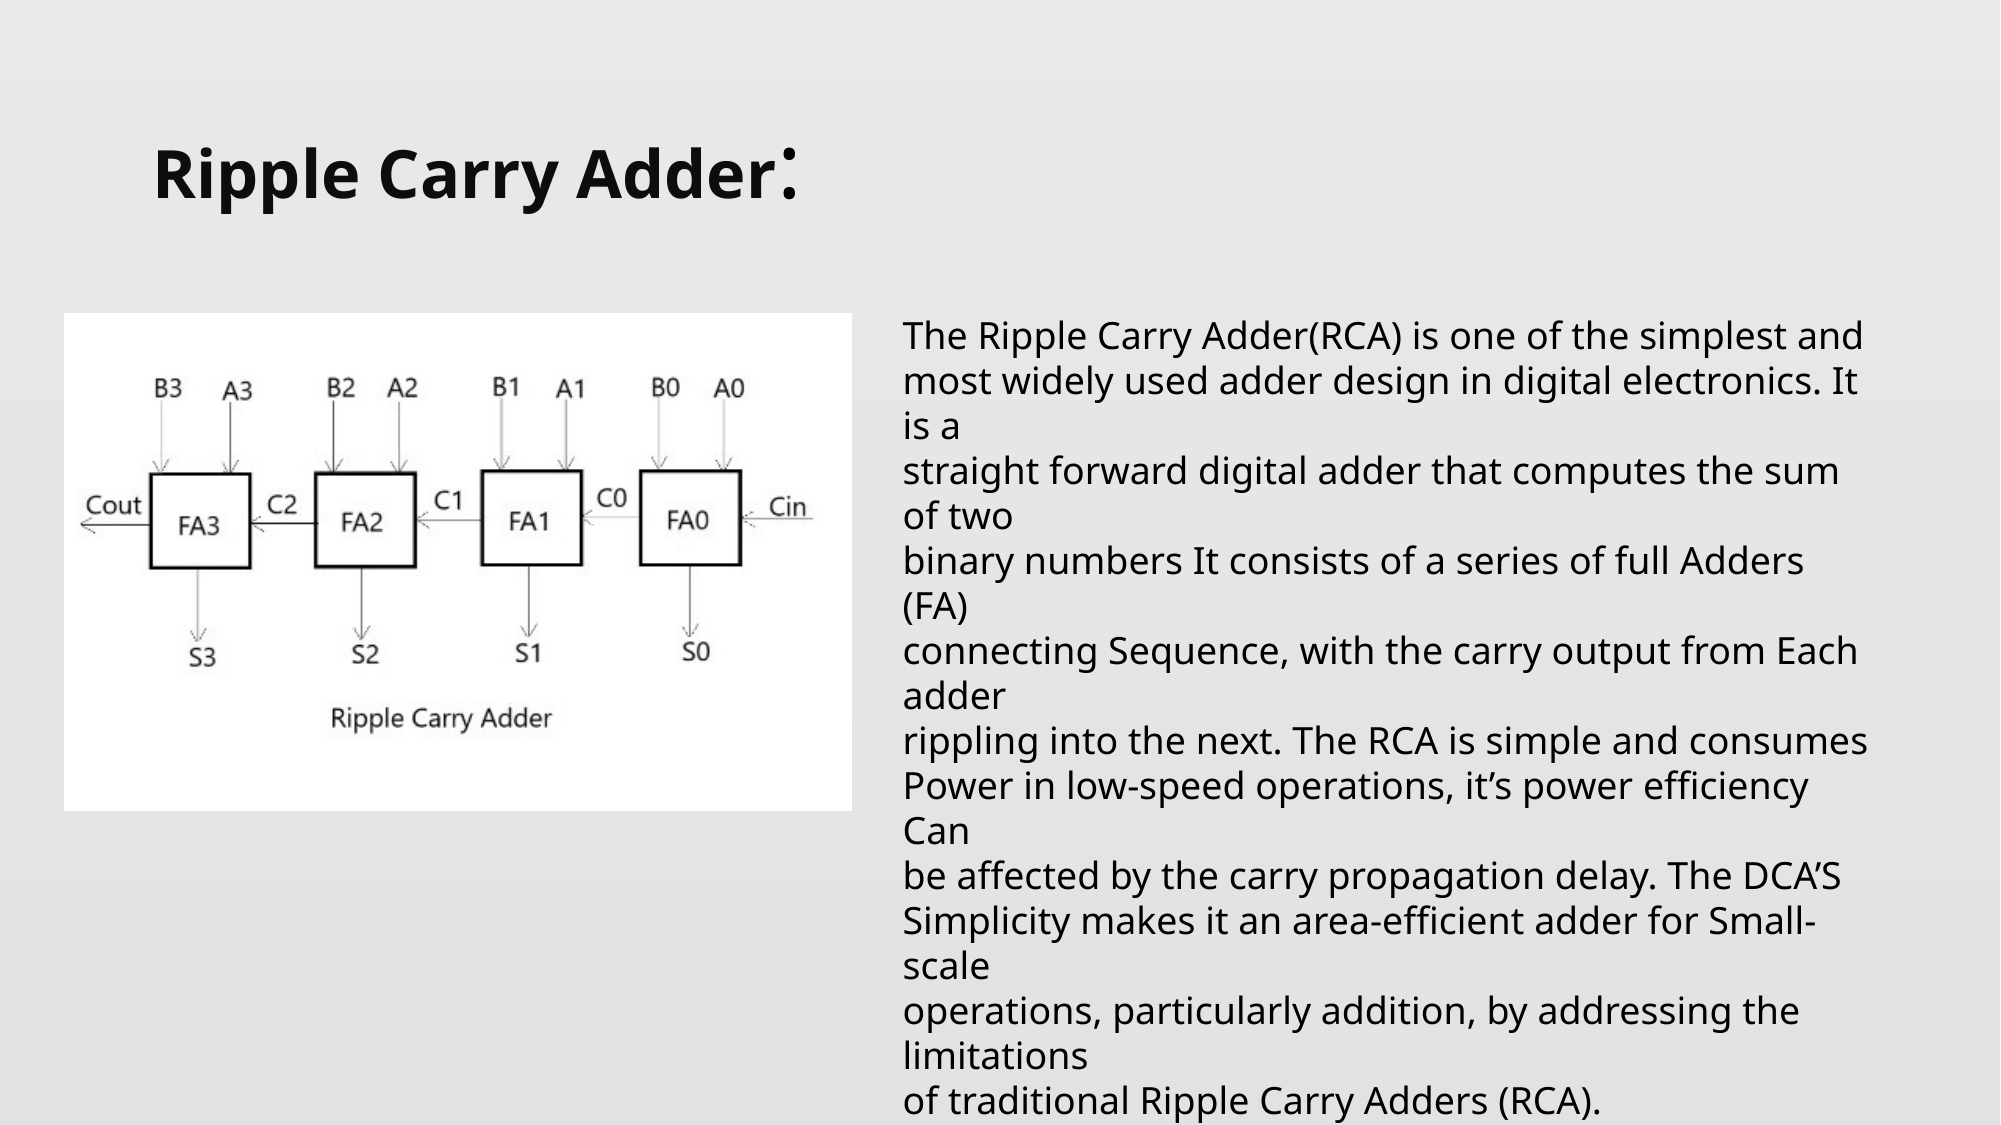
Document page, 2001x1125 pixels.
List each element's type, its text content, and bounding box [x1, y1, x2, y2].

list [64, 313, 852, 811]
text_box The Ripple Carry Adder(RCA) is one of the simplest and most widely used adder design in digital electronics. It is a straight forward digital adder that computes the sum of two binary numbers It consists of a series of full Adders (FA) connecting Sequence, with the carry output from Each adder rippling into the next. The RCA is simple and consumes Power in low-speed operations, it’s power efficiency Can be affected by the carry propagation delay. The DCA’S Simplicity makes it an area-efficient adder for Small-scale operations, particularly addition, by addressing the limitations of traditional Ripple Carry Adders (RCA). [887, 304, 1888, 1125]
title Ripple Carry Adder: [137, 59, 1863, 278]
